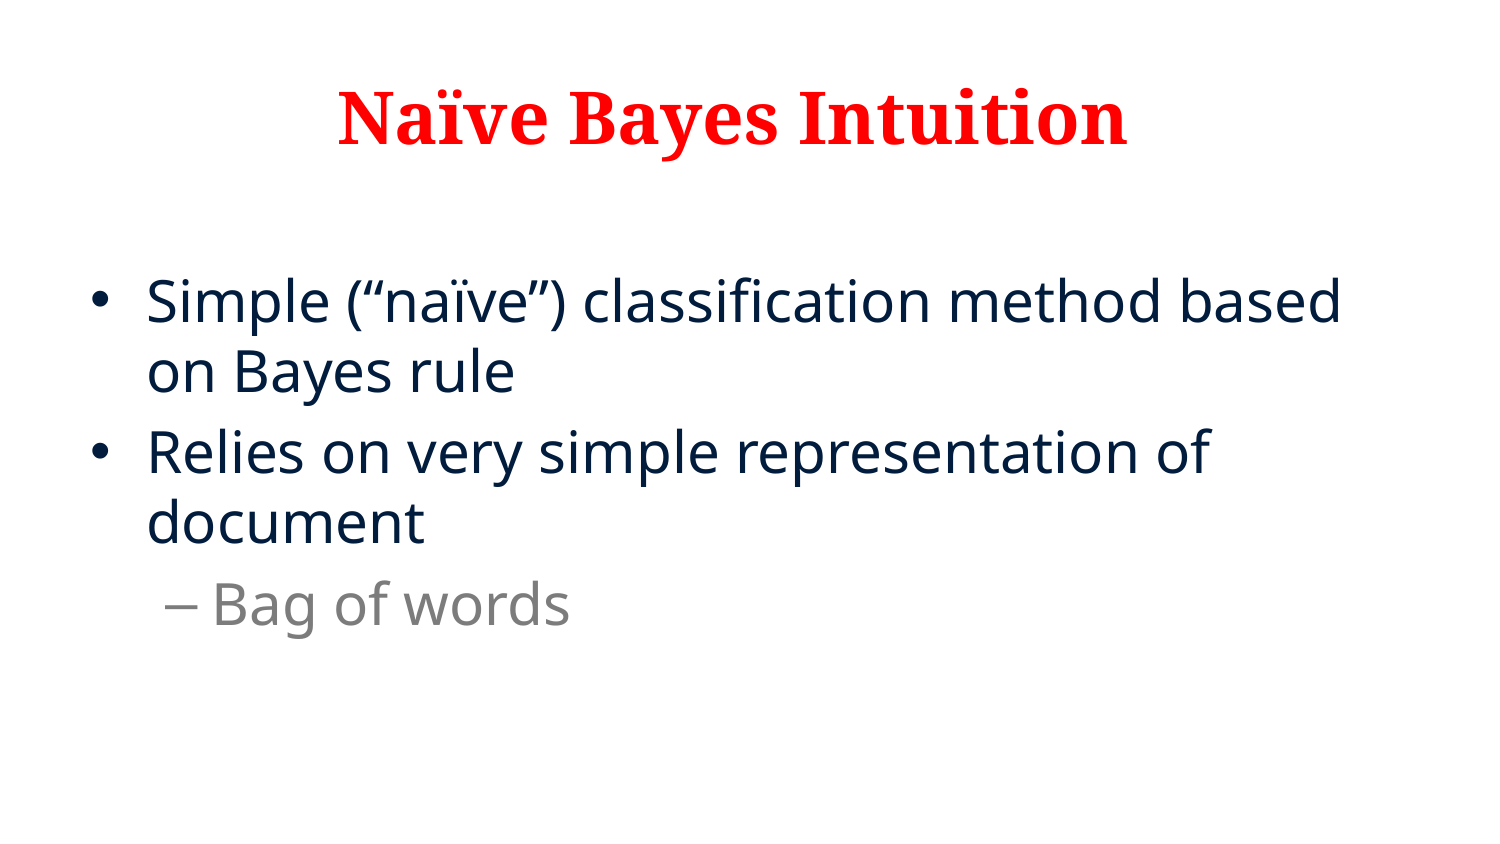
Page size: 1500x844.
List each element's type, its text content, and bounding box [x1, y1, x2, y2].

list Simple (“naïve”) classification method based on Bayes rule Relies on very simple representation of document Bag of words [75, 256, 1425, 700]
title Naïve Bayes Intuition [41, 64, 1425, 180]
